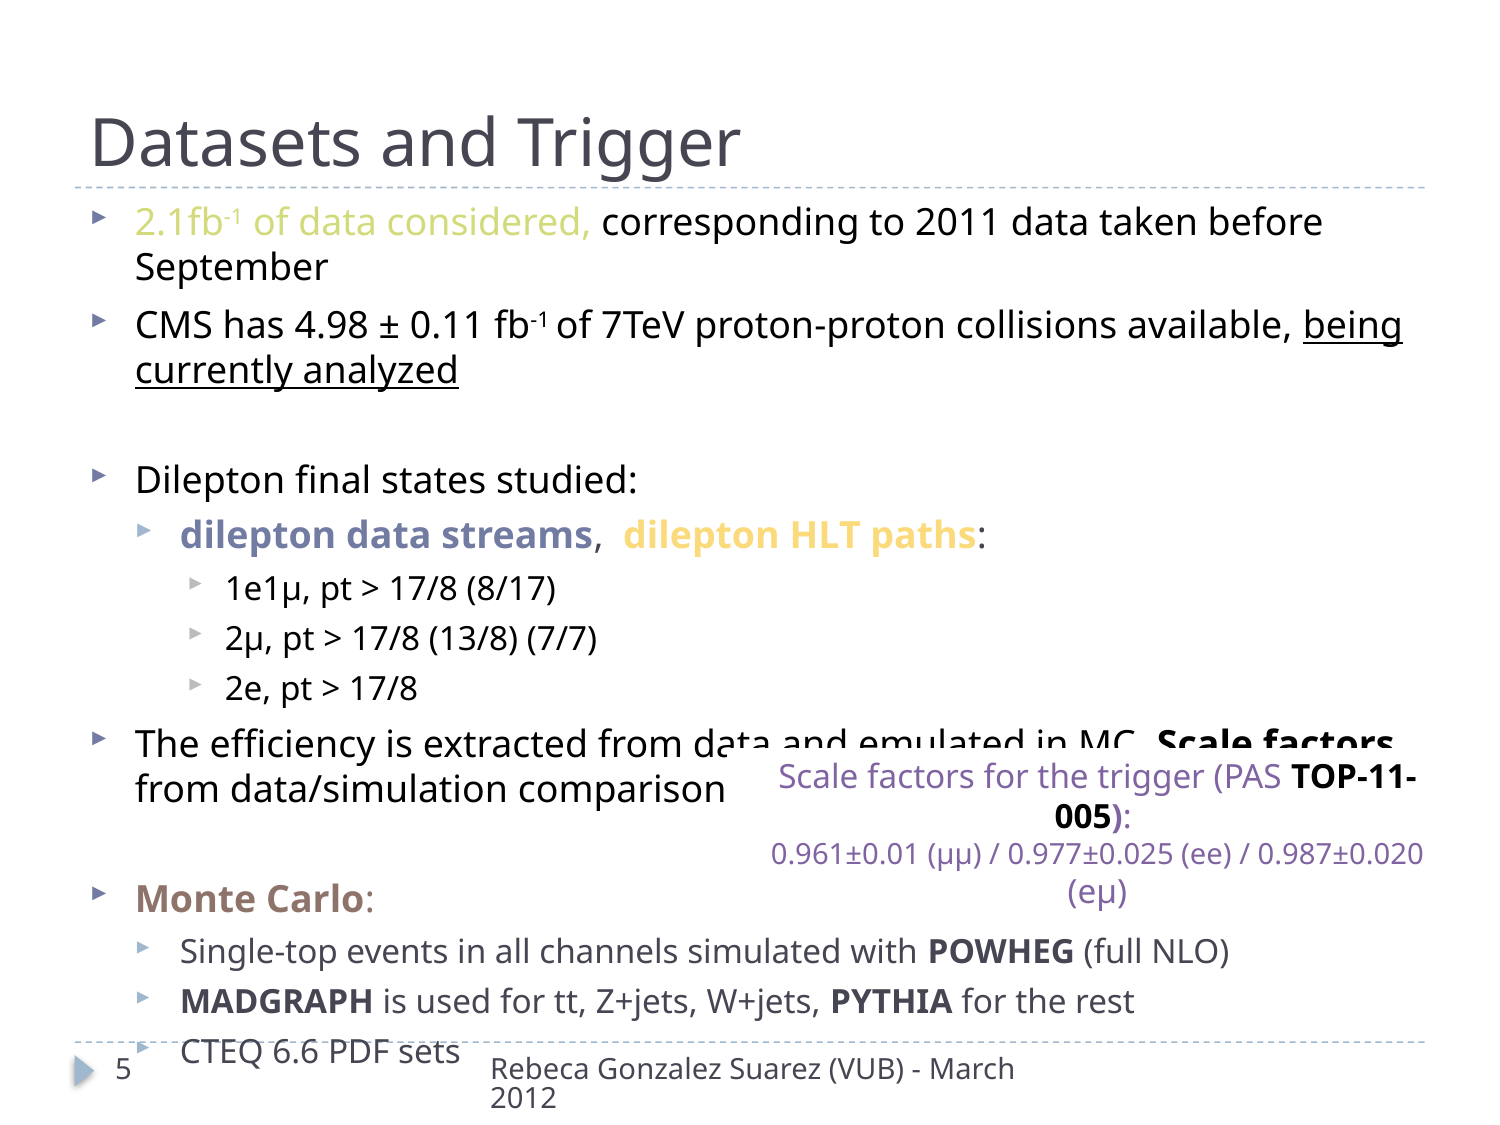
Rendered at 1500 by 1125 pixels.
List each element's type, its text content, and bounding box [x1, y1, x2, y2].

slide_number 5 [100, 1042, 426, 1103]
list 2.1fb-1 of data considered, corresponding to 2011 data taken before September CMS has 4.98 ± 0.11 fb-1 of 7TeV proton-proton collisions available, being currently analyzed Dilepton final states studied: dilepton data streams, dilepton HLT paths: 1e1µ, pt > 17/8 (8/17) 2µ, pt > 17/8 (13/8) (7/7) 2e, pt > 17/8 The efficiency is extracted from data and emulated in MC. Scale factors from data/simulation comparison applied Monte Carlo: Single-top events in all channels simulated with POWHEG (full NLO) MADGRAPH is used for tt, Z+jets, W+jets, PYTHIA for the rest CTEQ 6.6 PDF sets [75, 191, 1425, 1043]
title Datasets and Trigger [75, 24, 1425, 188]
text_box Scale factors for the trigger (PAS TOP-11-005): 0.961±0.01 (µµ) / 0.977±0.025 (ee) / 0.987±0.020 (eµ) [725, 747, 1470, 919]
footer Rebeca Gonzalez Suarez (VUB) - March 2012 [475, 1043, 1051, 1103]
